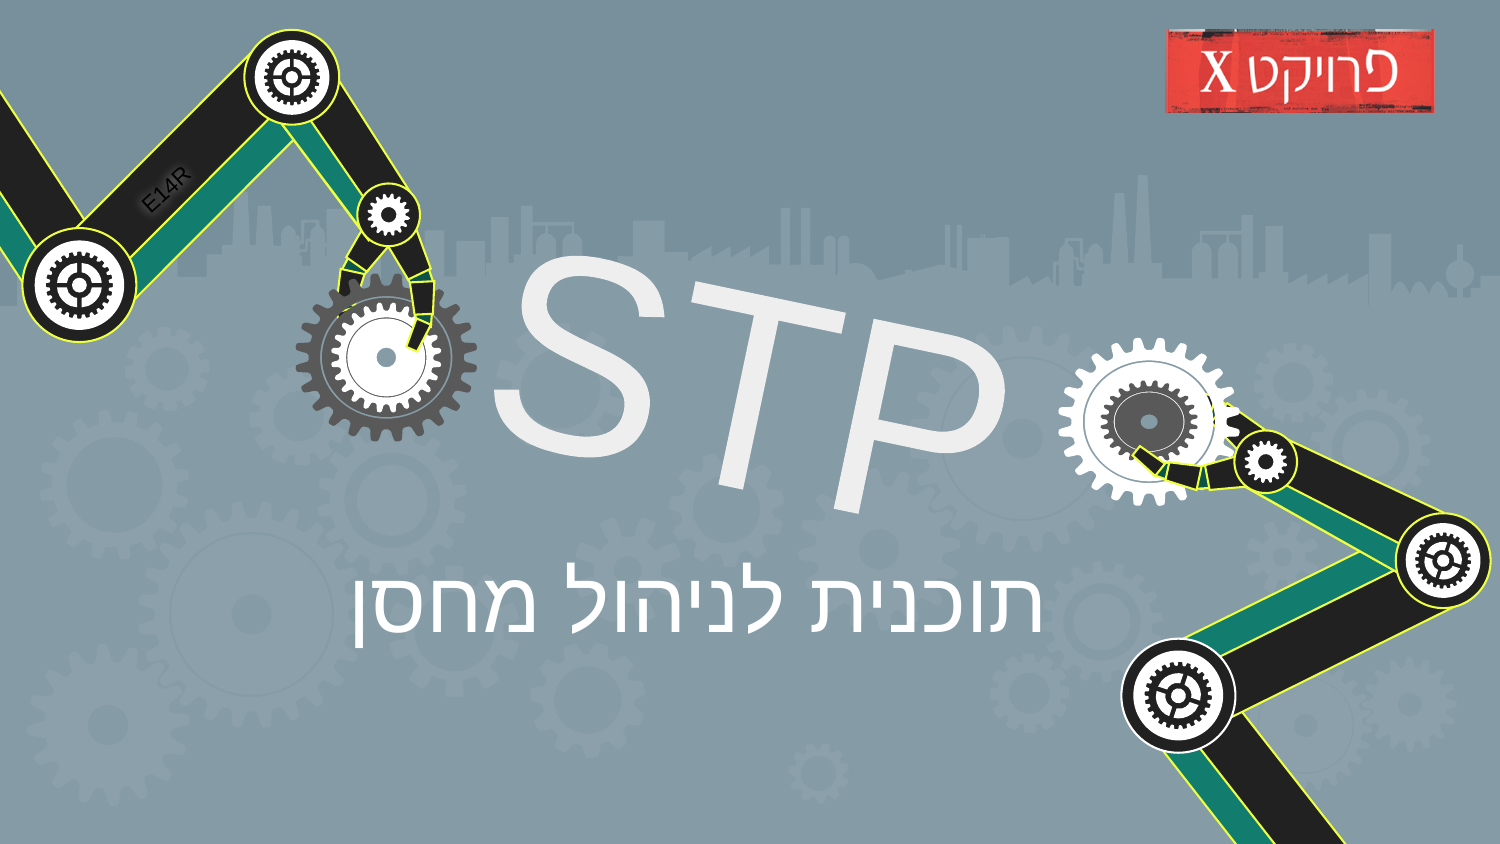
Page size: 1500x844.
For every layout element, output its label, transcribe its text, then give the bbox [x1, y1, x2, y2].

text_box [1111, 343, 1121, 347]
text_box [1128, 412, 1311, 522]
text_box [1093, 348, 1500, 844]
text_box [1133, 337, 1144, 347]
text_box [1154, 337, 1166, 347]
text_box [1177, 343, 1187, 347]
text_box [1058, 368, 1088, 476]
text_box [0, 29, 428, 349]
text_box תוכנית לניהול מחסן [0, 541, 1088, 656]
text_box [345, 171, 476, 358]
text_box [331, 357, 441, 413]
picture [1165, 29, 1435, 113]
text_box [295, 356, 477, 442]
